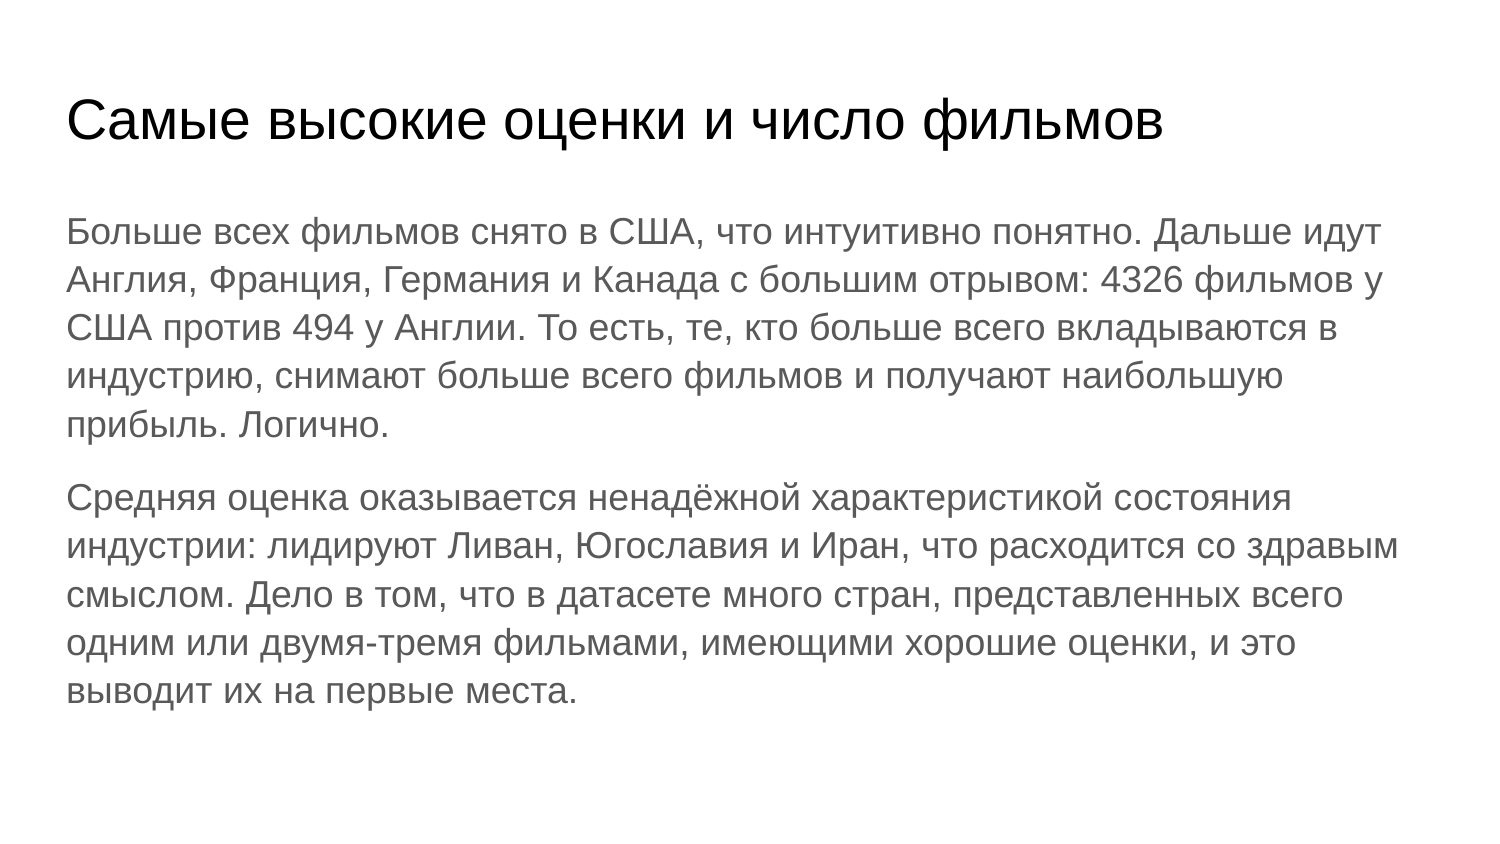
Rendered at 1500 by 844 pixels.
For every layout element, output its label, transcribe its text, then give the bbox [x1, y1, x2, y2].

title Самые высокие оценки и число фильмов [51, 72, 1449, 167]
list Больше всех фильмов снято в США, что интуитивно понятно. Дальше идут Англия, Франция, Германия и Канада с большим отрывом: 4326 фильмов у США против 494 у Англии. То есть, те, кто больше всего вкладываются в индустрию, снимают больше всего фильмов и получают наибольшую прибыль. Логично. Средняя оценка оказывается ненадёжной характеристикой состояния индустрии: лидируют Ливан, Югославия и Иран, что расходится со здравым смыслом. Дело в том, что в датасете много стран, представленных всего одним или двумя-тремя фильмами, имеющими хорошие оценки, и это выводит их на первые места. [51, 189, 1449, 750]
